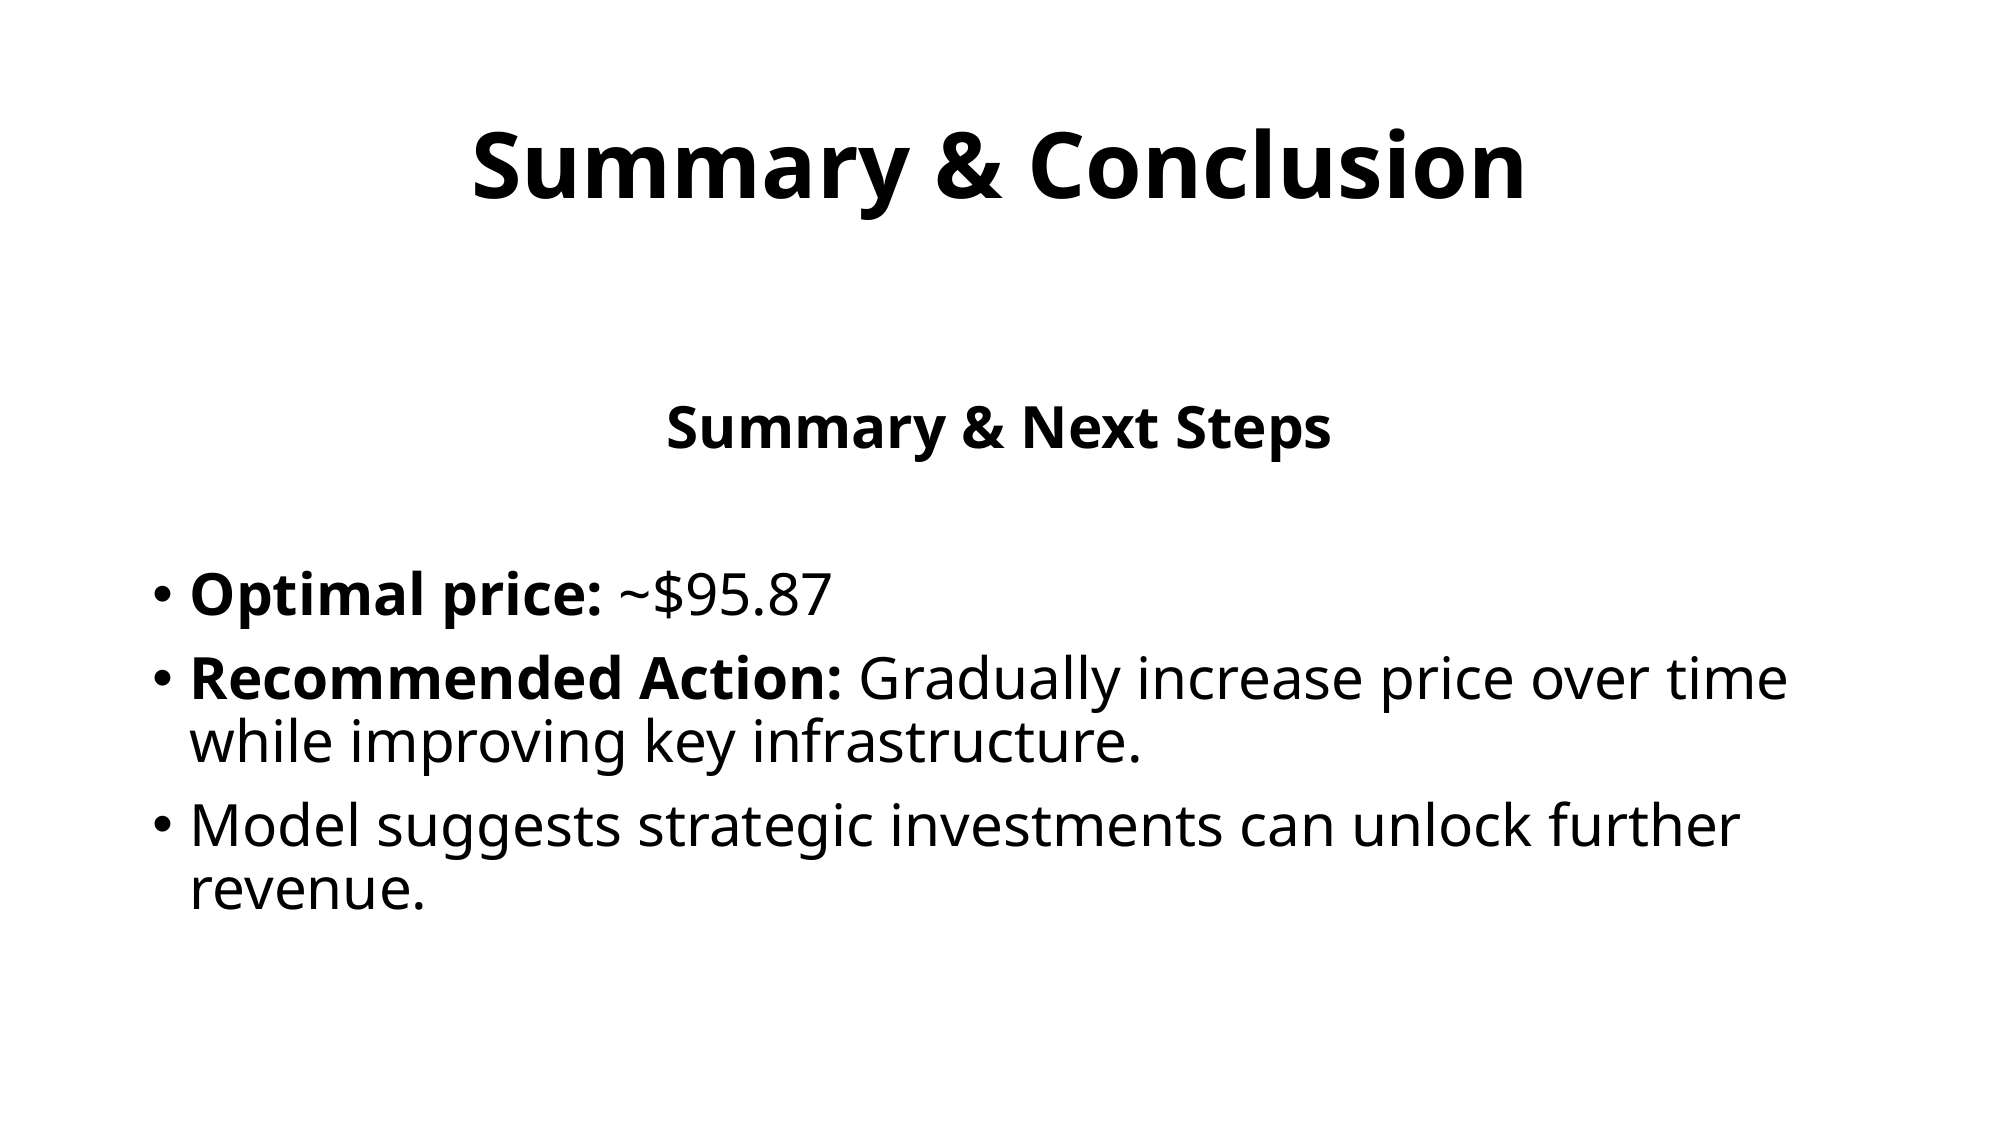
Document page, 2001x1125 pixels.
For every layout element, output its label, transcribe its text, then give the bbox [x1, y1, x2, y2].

list Summary & Next Steps Optimal price: ~$95.87 Recommended Action: Gradually increase price over time while improving key infrastructure. Model suggests strategic investments can unlock further revenue. [137, 299, 1863, 1014]
title Summary & Conclusion [137, 59, 1863, 278]
